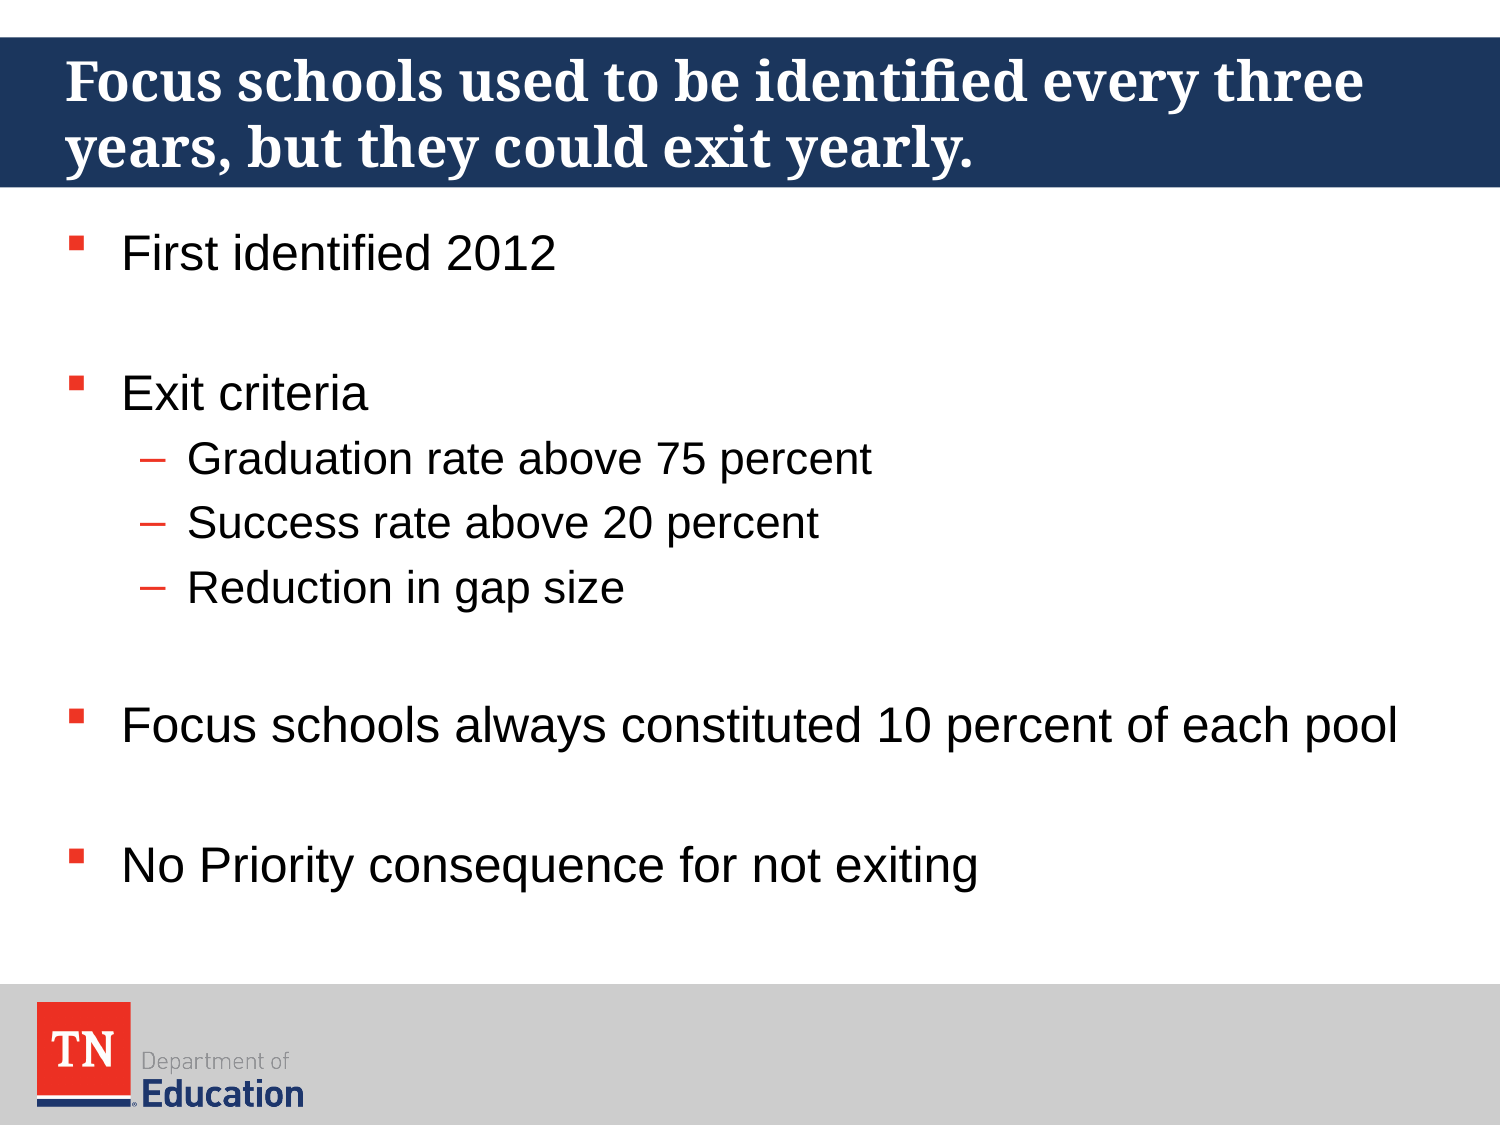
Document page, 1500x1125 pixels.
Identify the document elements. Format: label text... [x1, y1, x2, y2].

title Focus schools used to be identified every three years, but they could exit yearly. [50, 37, 1413, 188]
picture [37, 1002, 303, 1107]
list First identified 2012 Exit criteria Graduation rate above 75 percent Success rate above 20 percent Reduction in gap size Focus schools always constituted 10 percent of each pool No Priority consequence for not exiting [50, 212, 1425, 955]
